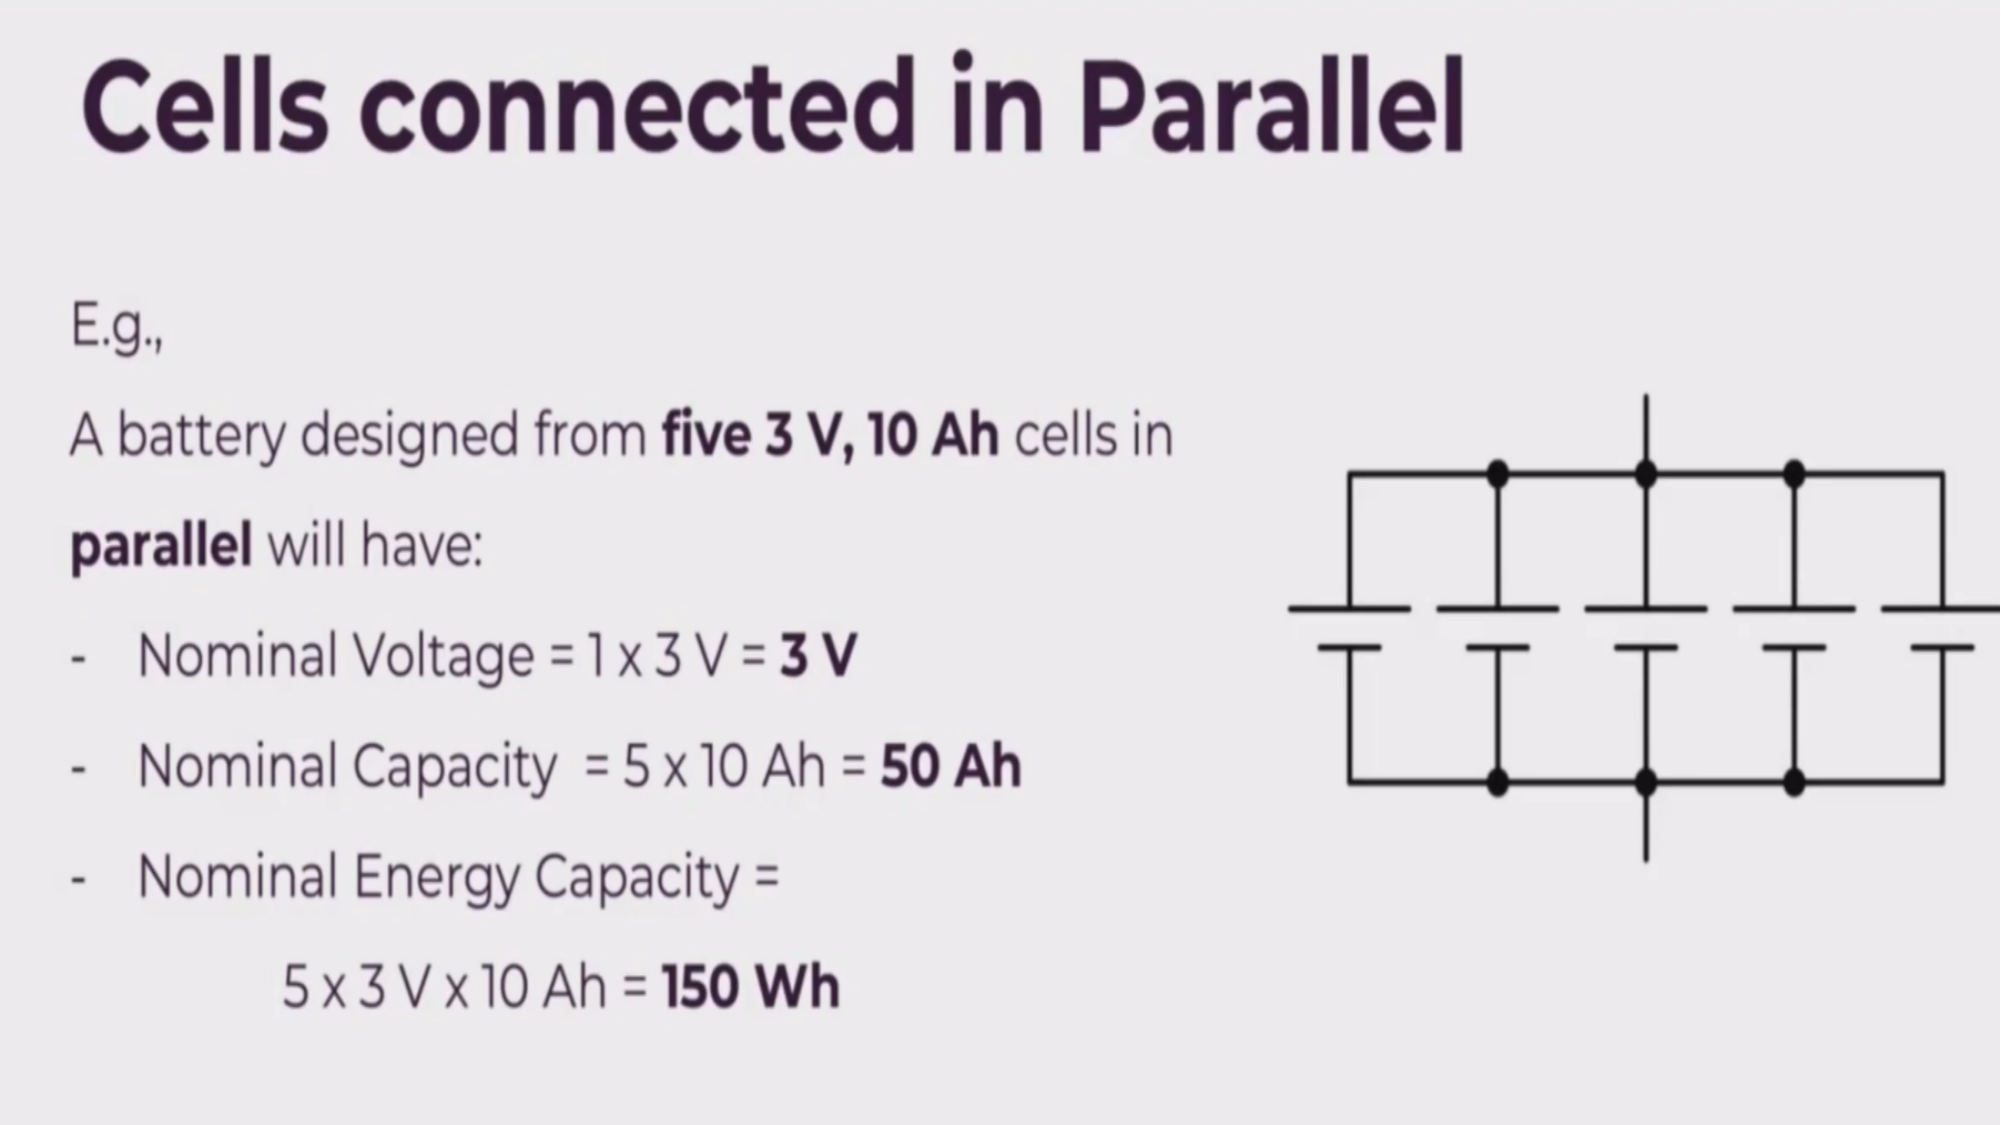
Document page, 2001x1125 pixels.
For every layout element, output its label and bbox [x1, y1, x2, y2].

list [0, 0, 2000, 1125]
